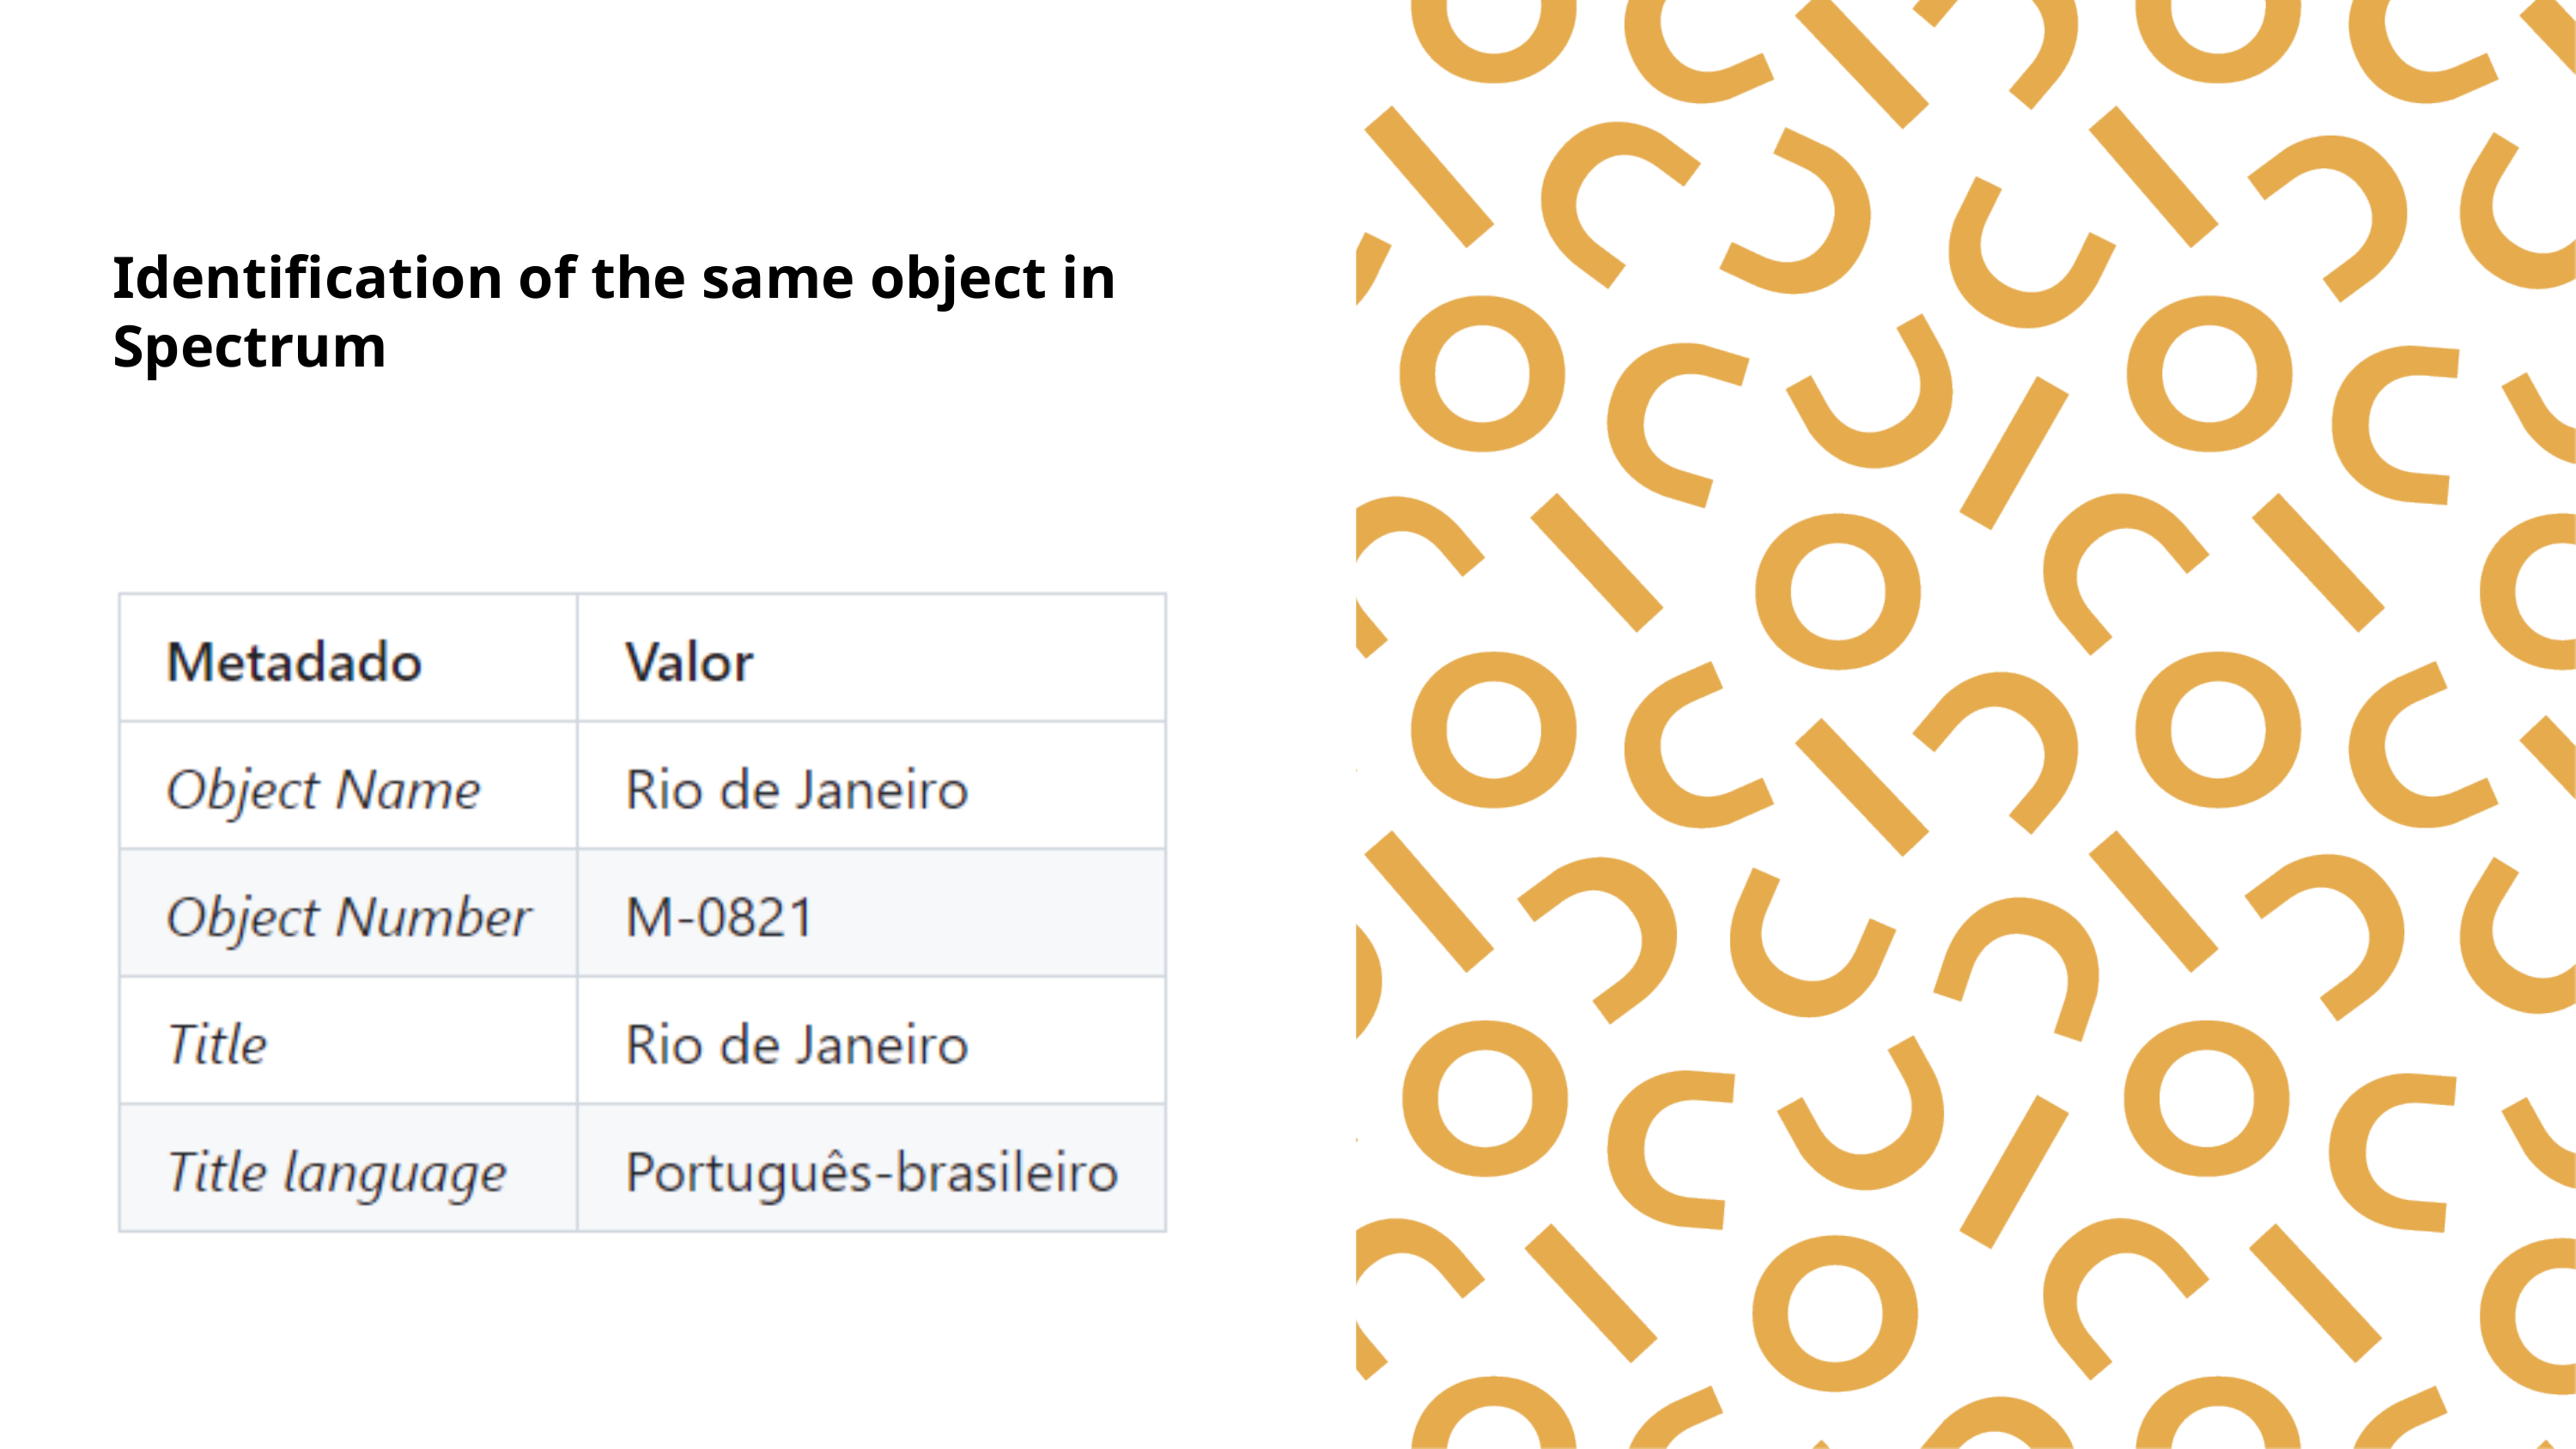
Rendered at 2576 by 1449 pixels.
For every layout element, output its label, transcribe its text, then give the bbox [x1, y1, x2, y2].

text_box Identification of the same object in Spectrum [100, 234, 1288, 385]
picture [1356, 0, 2576, 1449]
picture [100, 567, 1188, 1267]
